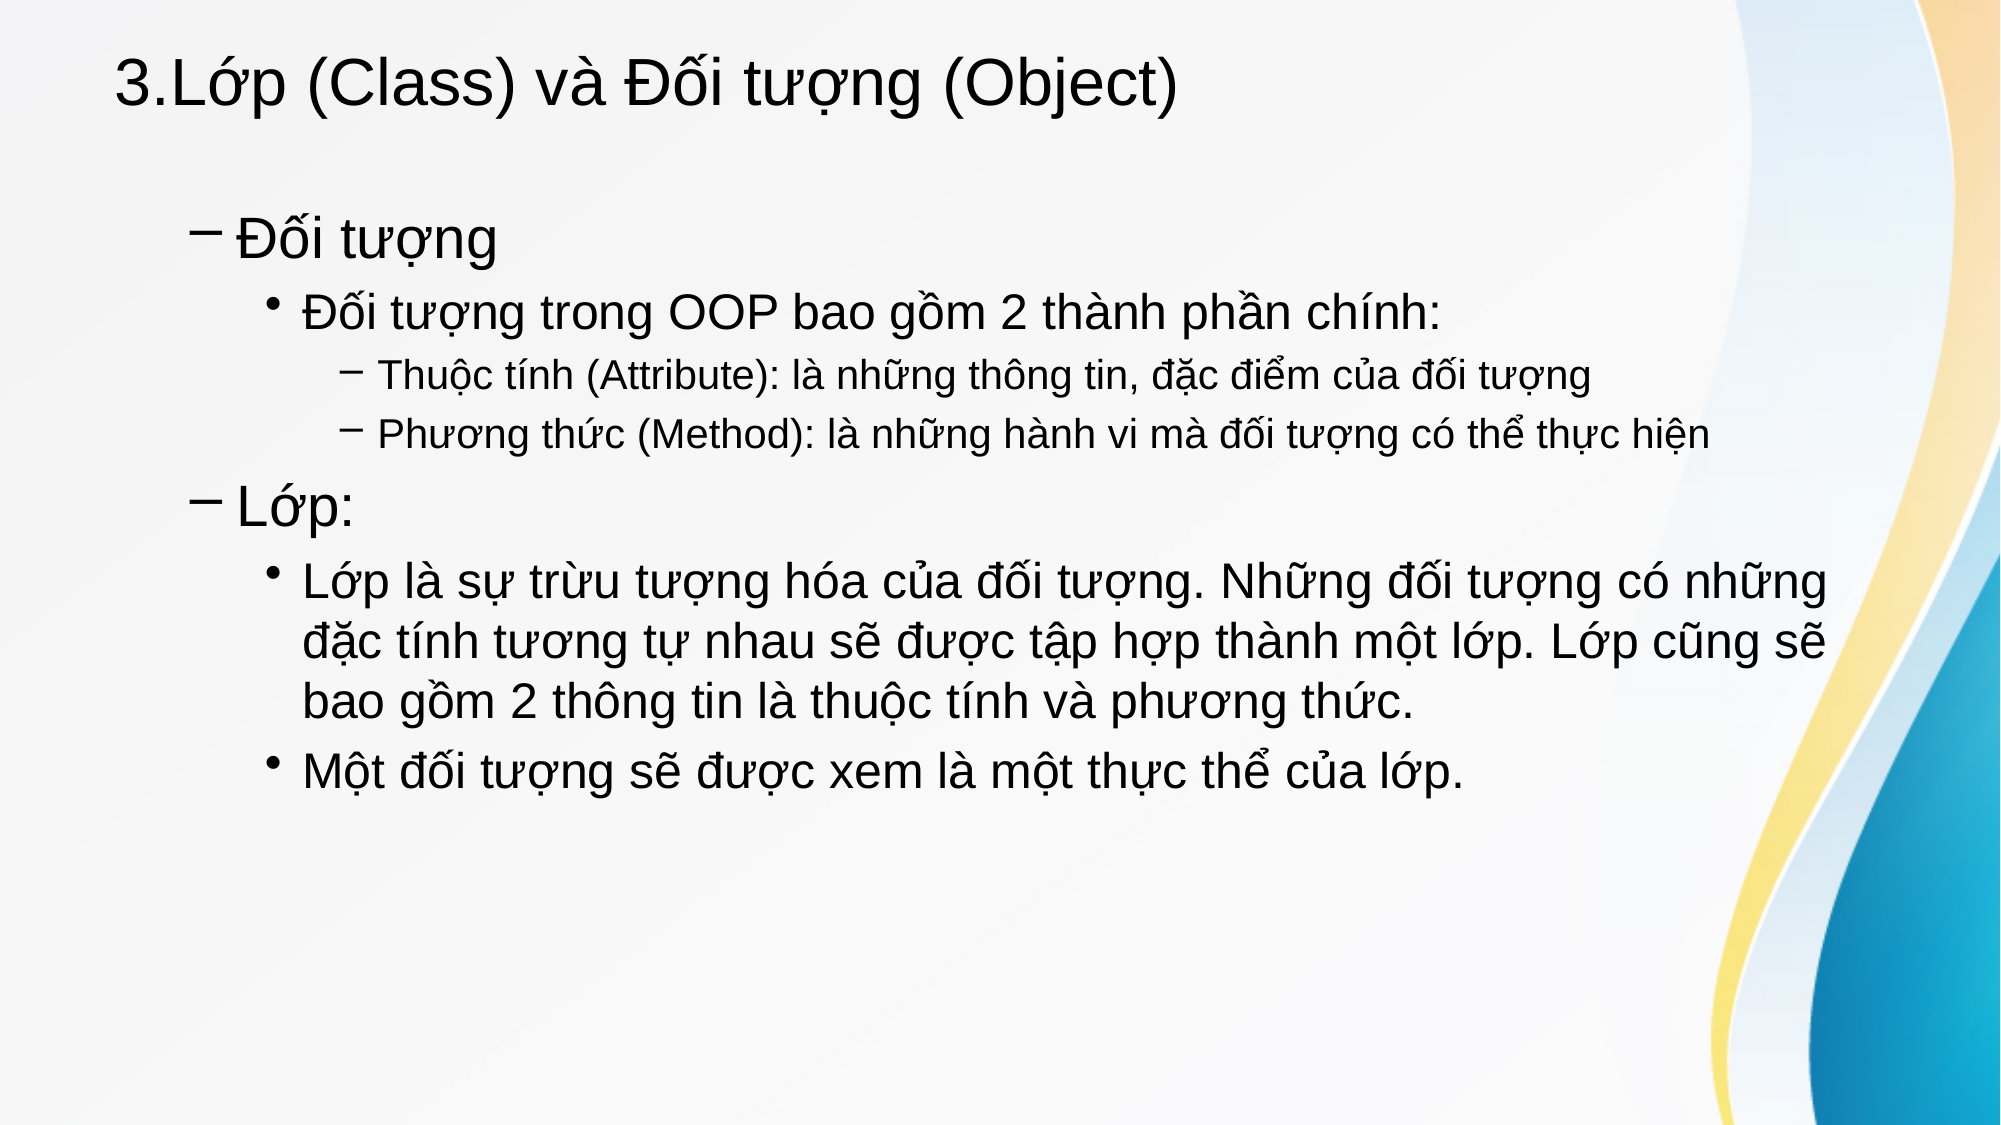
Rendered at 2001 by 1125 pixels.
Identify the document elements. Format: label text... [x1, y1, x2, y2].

list Đối tượng Đối tượng trong OOP bao gồm 2 thành phần chính: Thuộc tính (Attribute): là những thông tin, đặc điểm của đối tượng Phương thức (Method): là những hành vi mà đối tượng có thể thực hiện Lớp: Lớp là sự trừu tượng hóa của đối tượng. Những đối tượng có những đặc tính tương tự nhau sẽ được tập hợp thành một lớp. Lớp cũng sẽ bao gồm 2 thông tin là thuộc tính và phương thức. Một đối tượng sẽ được xem là một thực thể của lớp. [99, 192, 1901, 1101]
picture [0, 0, 2001, 1125]
title 3.Lớp (Class) và Đối tượng (Object) [99, 30, 1901, 127]
